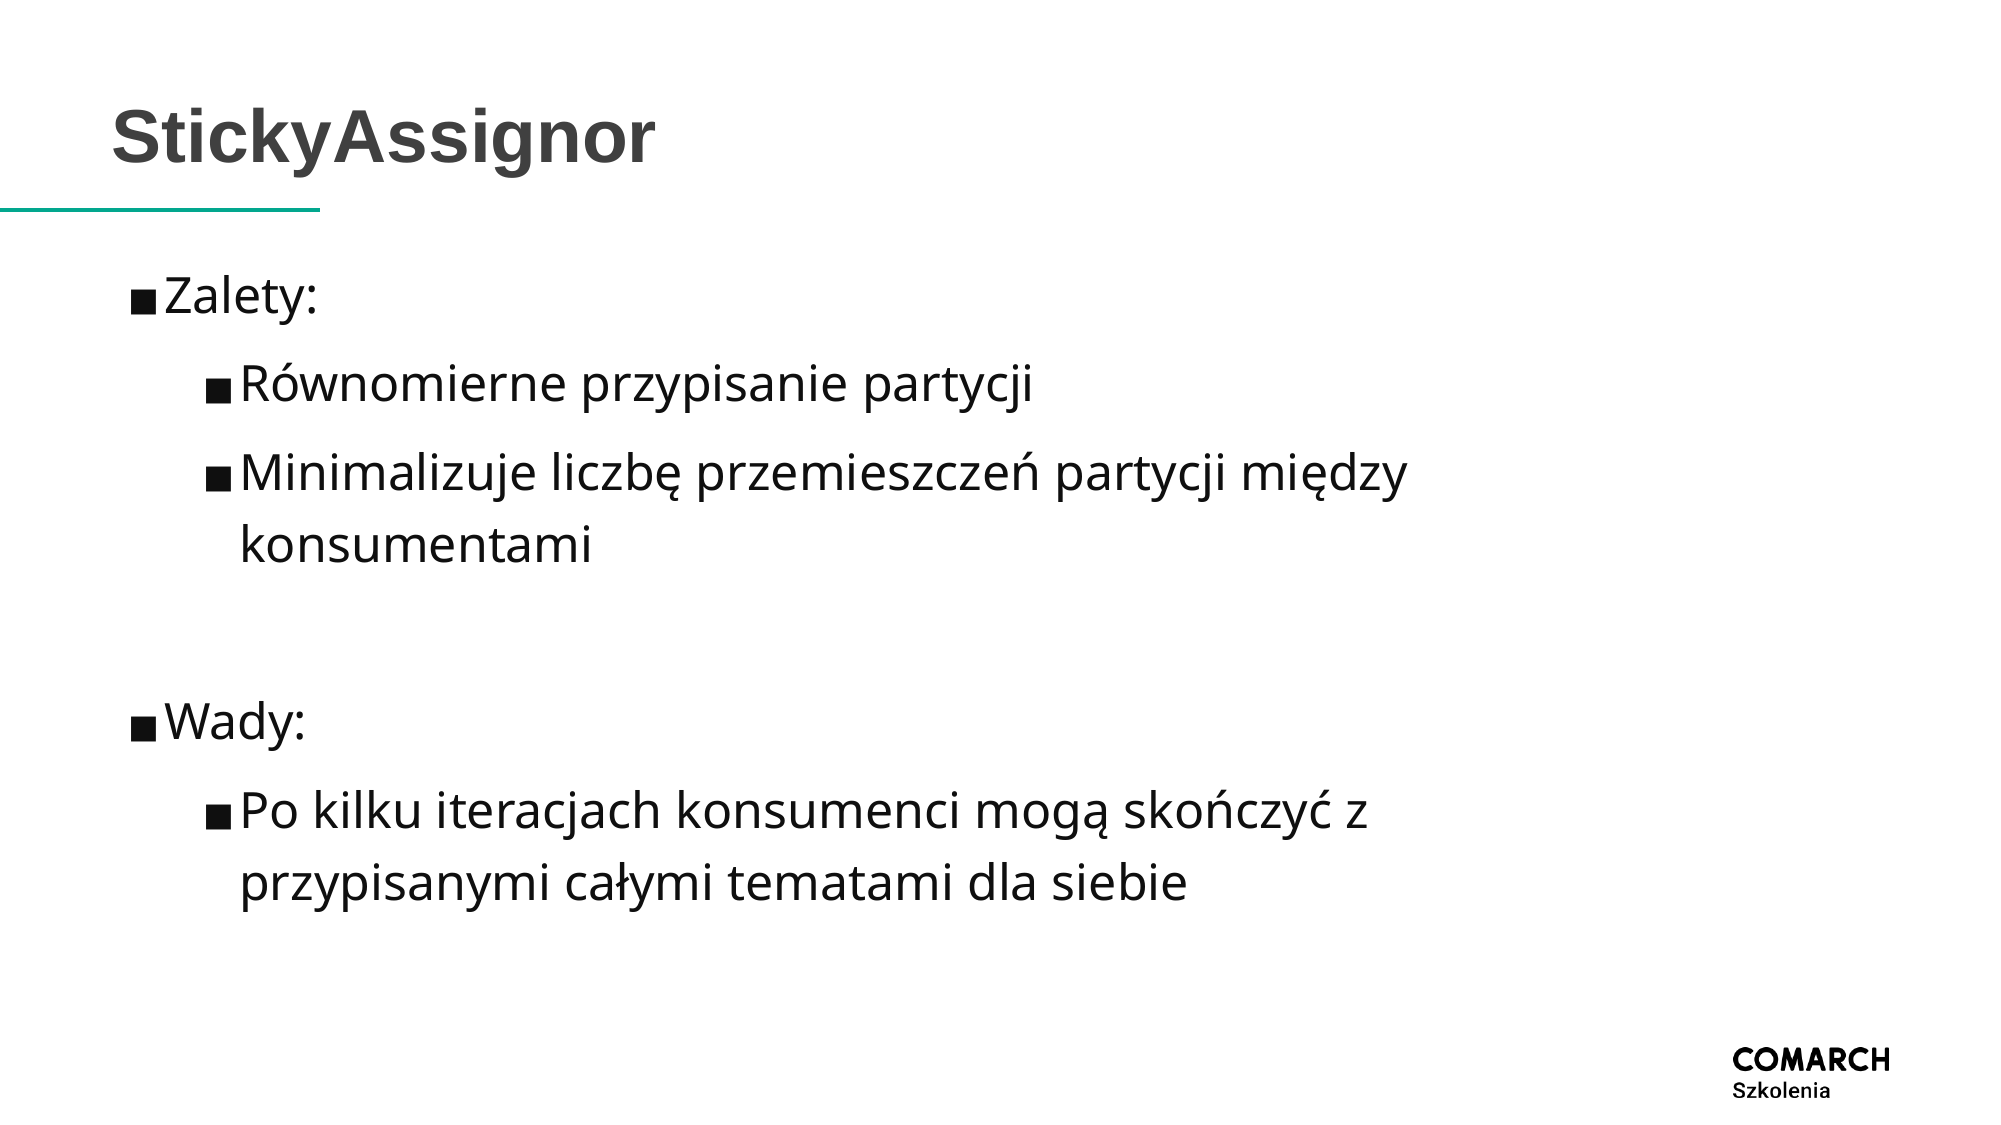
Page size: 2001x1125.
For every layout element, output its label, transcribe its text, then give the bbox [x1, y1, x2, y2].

picture [1733, 1047, 1889, 1098]
title StickyAssignor [111, 0, 1889, 185]
text_box Zalety: Równomierne przypisanie partycji Minimalizuje liczbę przemieszczeń partycji między konsumentami Wady: Po kilku iteracjach konsumenci mogą skończyć z przypisanymi całymi tematami dla siebie [111, 243, 1709, 1000]
